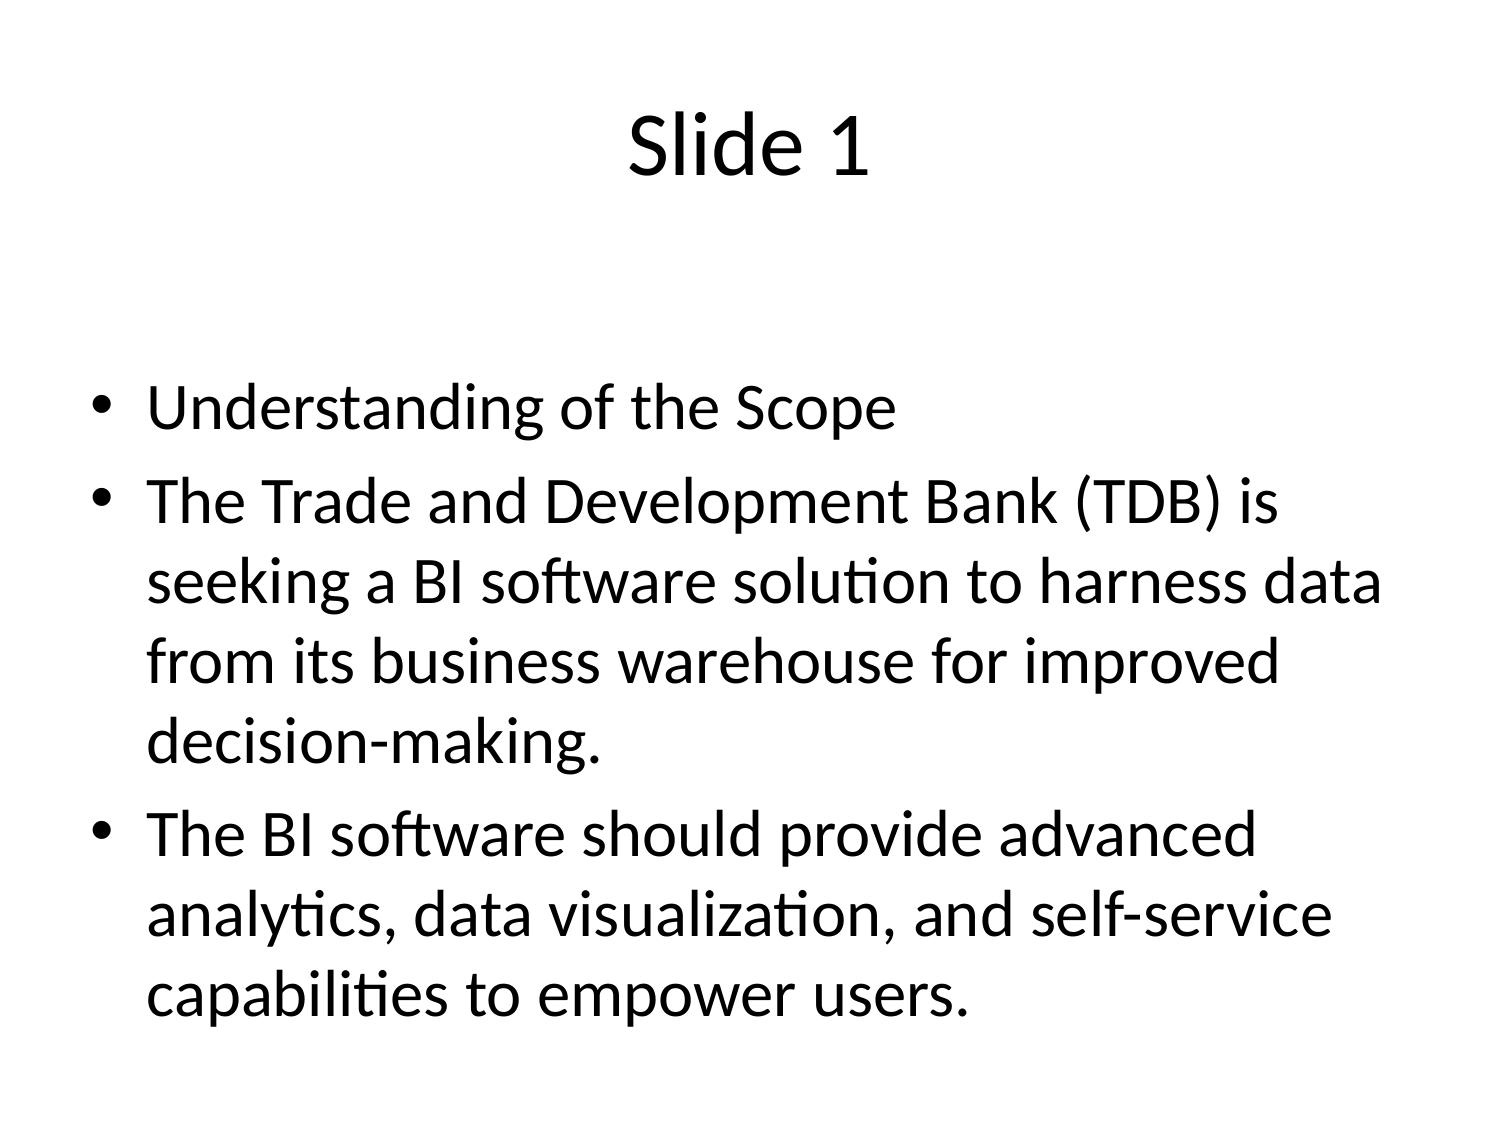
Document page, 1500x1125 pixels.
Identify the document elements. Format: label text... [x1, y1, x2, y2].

list Understanding of the Scope The Trade and Development Bank (TDB) is seeking a BI software solution to harness data from its business warehouse for improved decision-making. The BI software should provide advanced analytics, data visualization, and self-service capabilities to empower users. [75, 262, 1425, 1005]
title Slide 1 [75, 45, 1425, 233]
